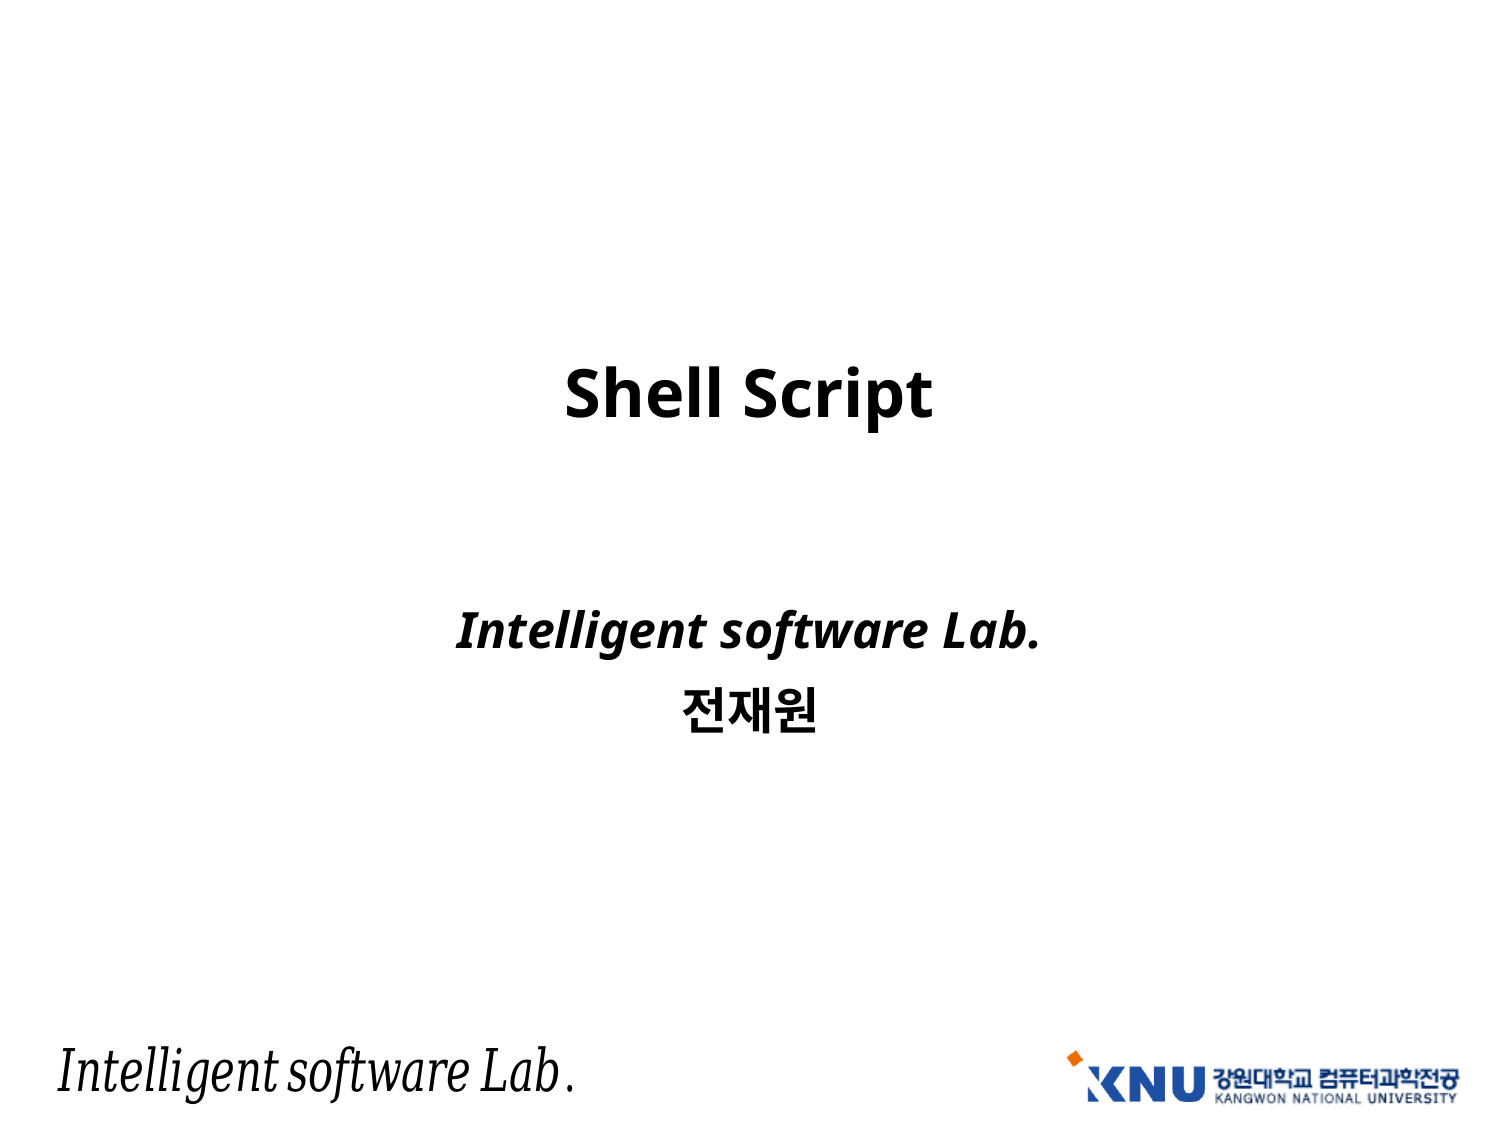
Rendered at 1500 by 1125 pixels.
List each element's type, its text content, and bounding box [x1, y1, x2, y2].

subtitle Intelligent software Lab. 전재원 [187, 590, 1313, 926]
picture [1066, 1050, 1205, 1102]
picture [1206, 1063, 1468, 1106]
title Shell Script [8, 184, 1492, 439]
